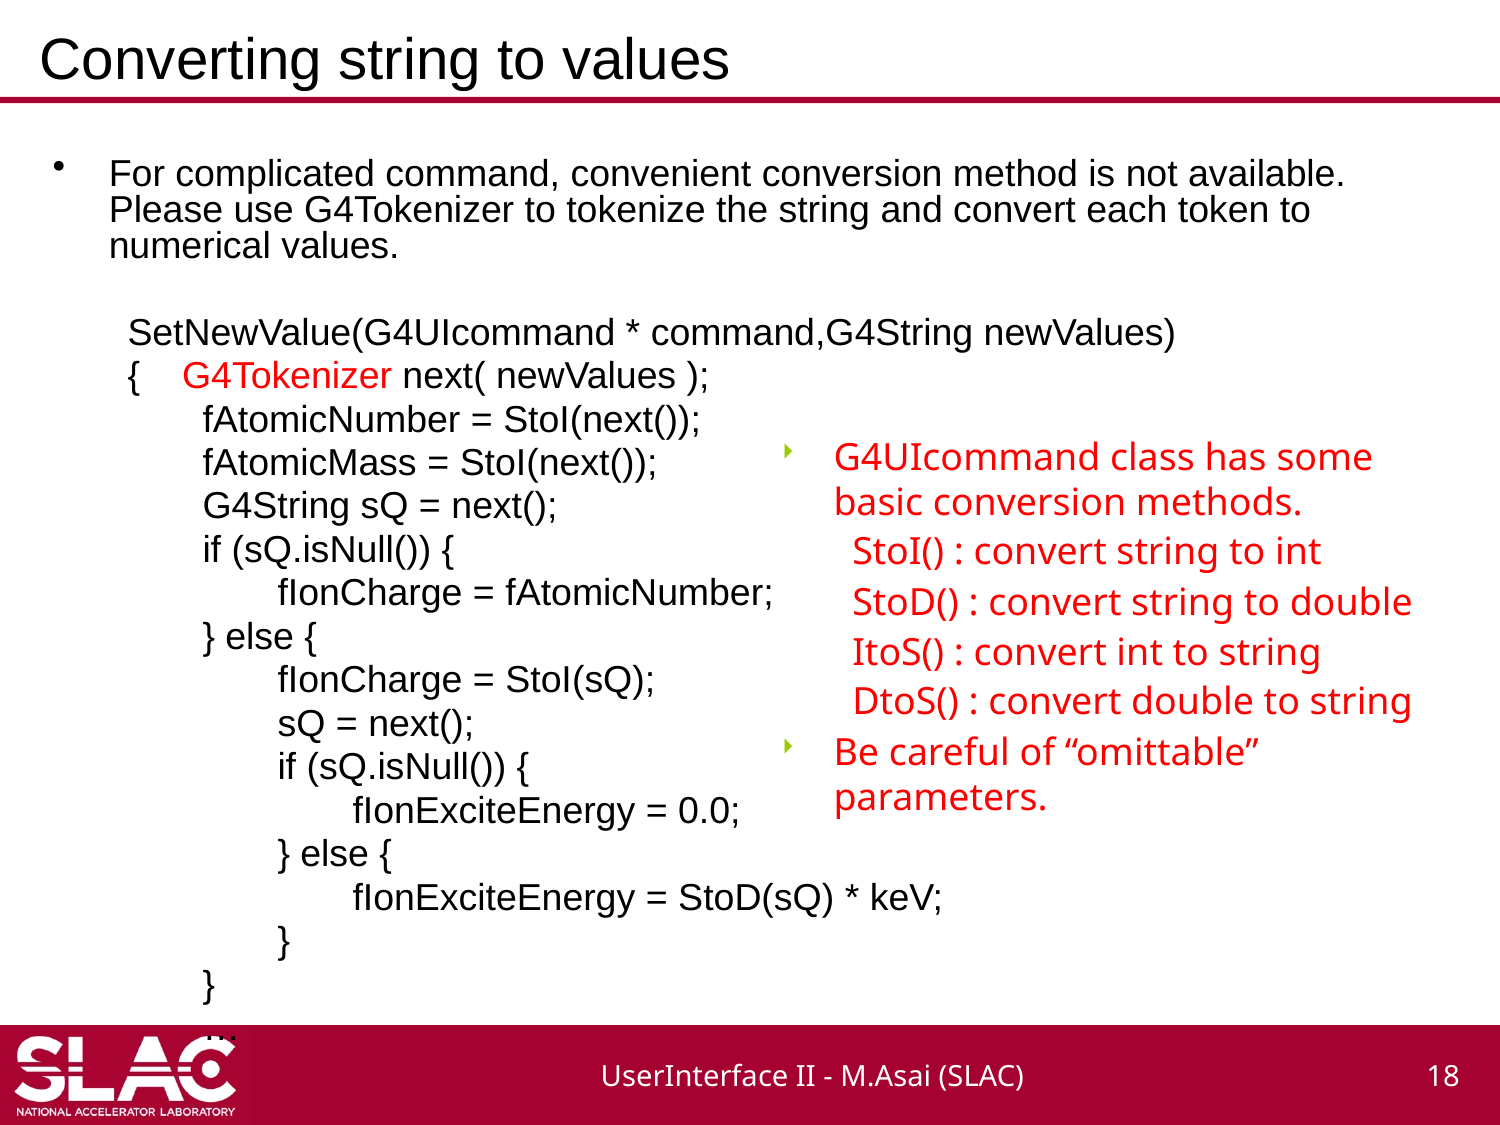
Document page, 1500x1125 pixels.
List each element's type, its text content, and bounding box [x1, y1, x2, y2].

picture [0, 1026, 250, 1125]
slide_number 18 [1374, 1049, 1476, 1103]
title Converting string to values [24, 24, 1476, 88]
footer UserInterface II - M.Asai (SLAC) [262, 1049, 1363, 1103]
text_box G4UIcommand class has some basic conversion methods. StoI() : convert string to int StoD() : convert string to double ItoS() : convert int to string DtoS() : convert double to string Be careful of “omittable” parameters. [762, 425, 1475, 825]
list For complicated command, convenient conversion method is not available. Please use G4Tokenizer to tokenize the string and convert each token to numerical values. SetNewValue(G4UIcommand * command,G4String newValues) { G4Tokenizer next( newValues ); fAtomicNumber = StoI(next()); fAtomicMass = StoI(next()); G4String sQ = next(); if (sQ.isNull()) { fIonCharge = fAtomicNumber; } else { fIonCharge = StoI(sQ); sQ = next(); if (sQ.isNull()) { fIonExciteEnergy = 0.0; } else { fIonExciteEnergy = StoD(sQ) * keV; } } … [37, 149, 1463, 1088]
